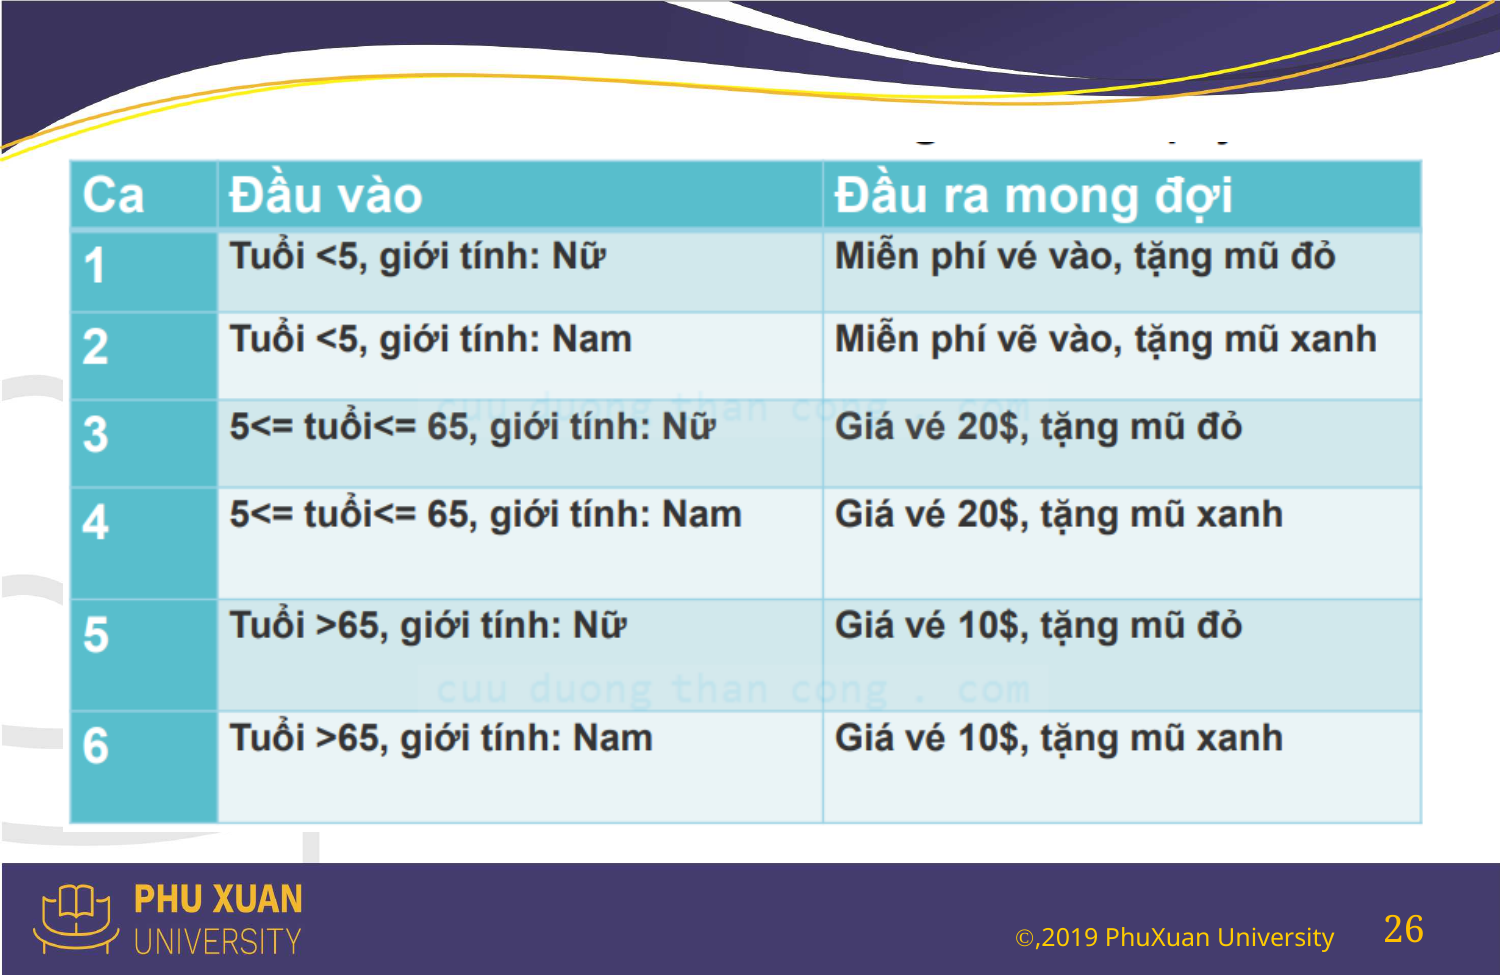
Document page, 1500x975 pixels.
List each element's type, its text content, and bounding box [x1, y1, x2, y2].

picture [0, 0, 1500, 975]
slide_number 26 [1299, 903, 1425, 956]
